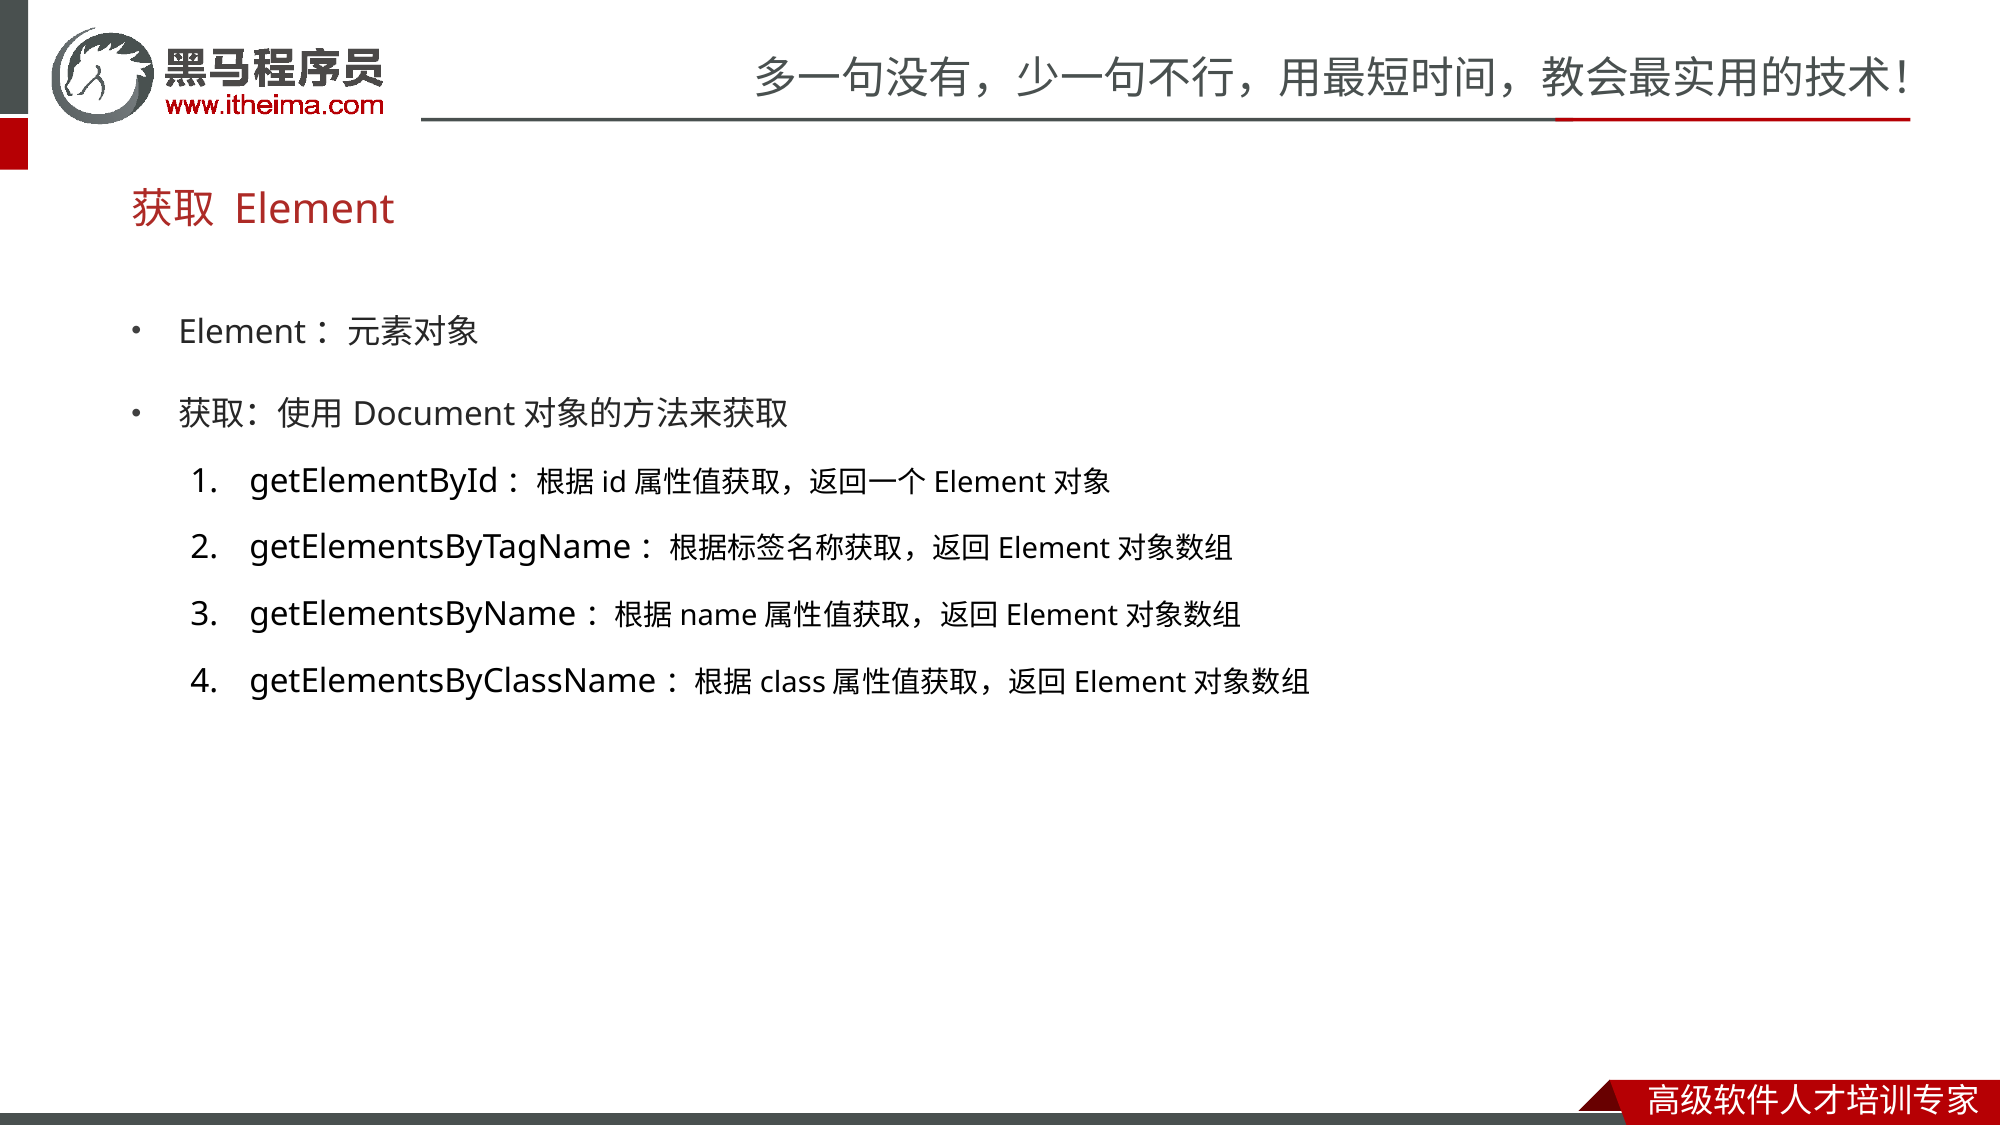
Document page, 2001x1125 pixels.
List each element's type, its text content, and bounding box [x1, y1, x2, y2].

title 获取 Element [116, 164, 1875, 250]
list Element：元素对象 [116, 282, 828, 365]
text_box 获取：使用Document对象的方法来获取 getElementById：根据id属性值获取，返回一个Element对象 getElementsByTagName：根据标签名称获取，返回Element对象数组 getElementsByName：根据name属性值获取，返回Element对象数组 getElementsByClassName：根据class属性值获取，返回Element对象数组 [116, 365, 1400, 724]
picture [50, 26, 384, 125]
